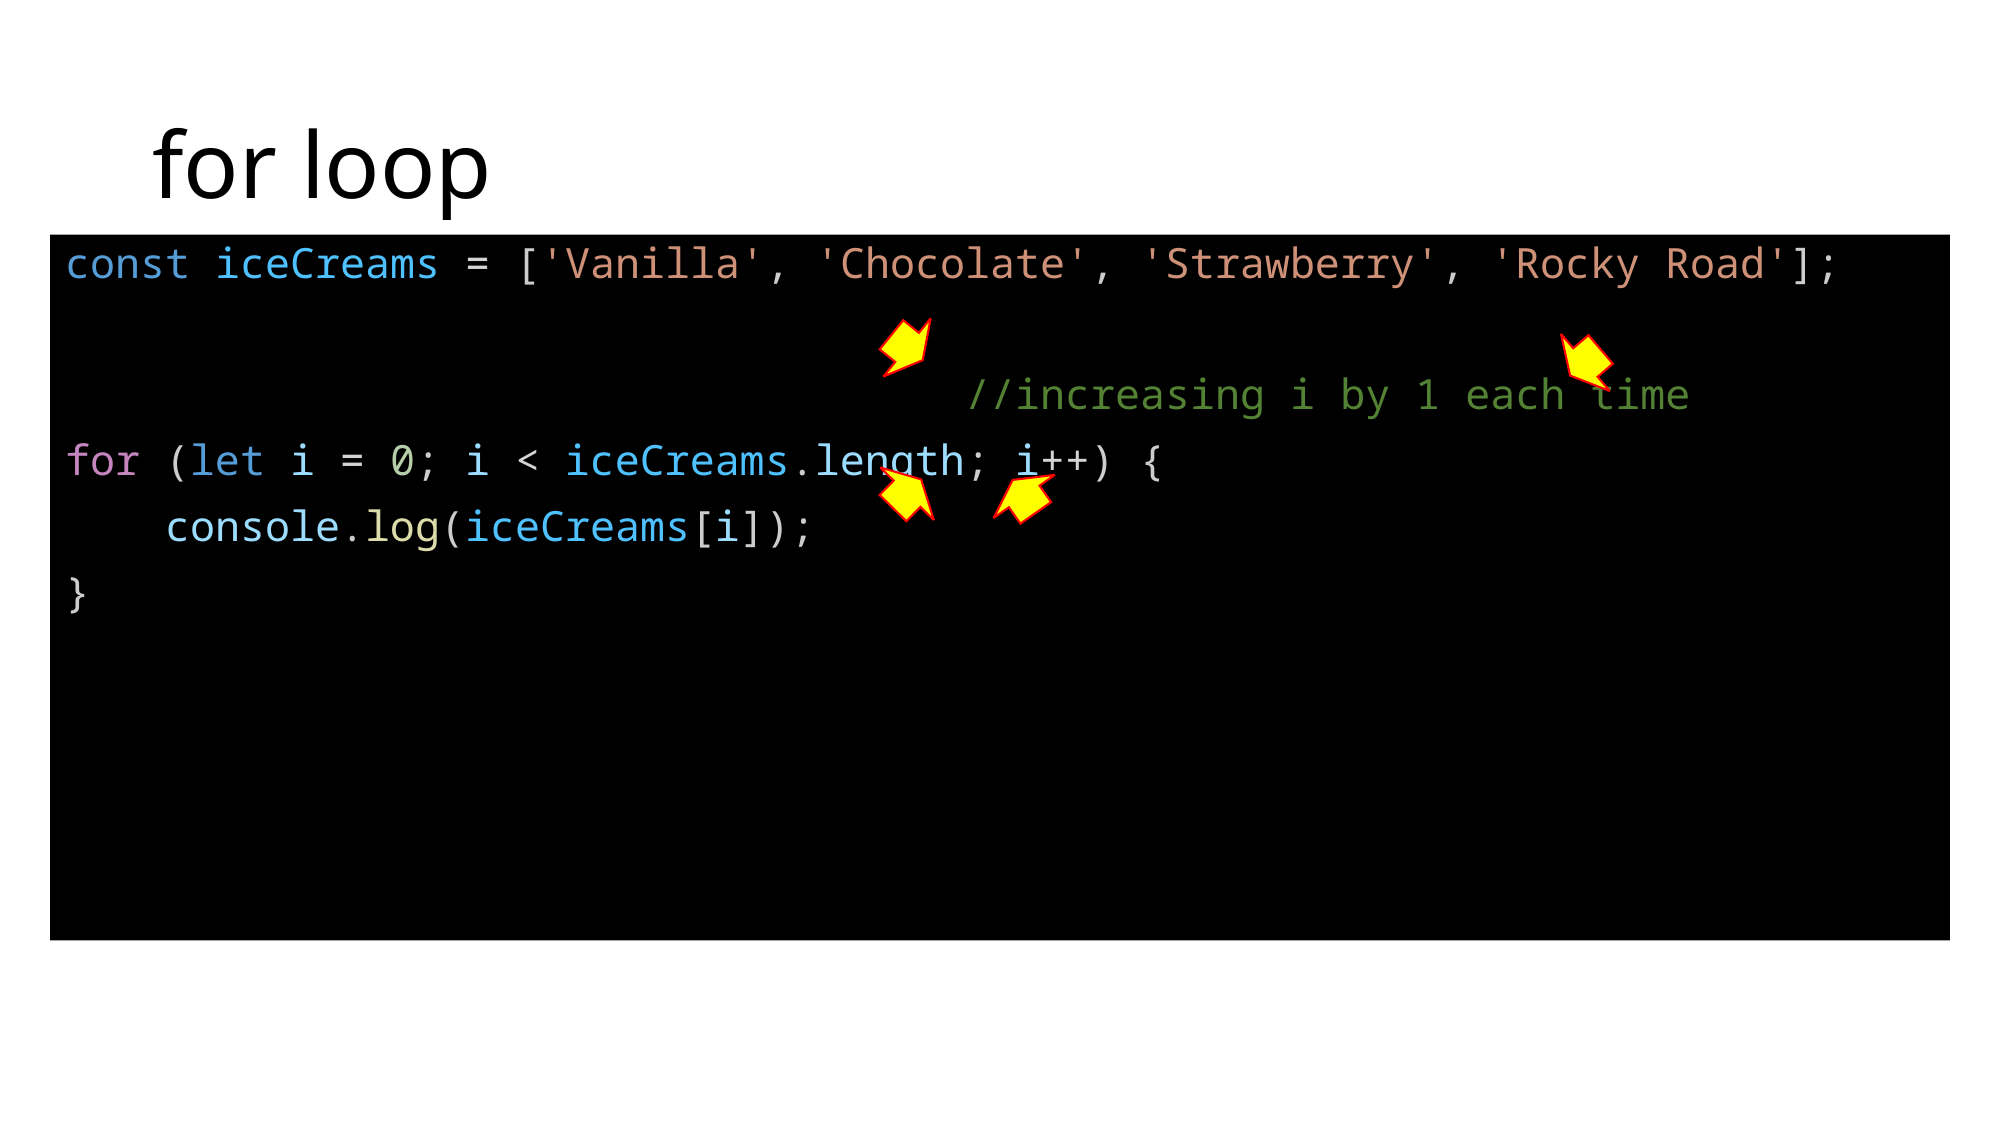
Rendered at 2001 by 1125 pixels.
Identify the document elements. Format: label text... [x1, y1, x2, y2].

text_box [1559, 333, 1615, 392]
text_box const iceCreams = ['Vanilla', 'Chocolate', 'Strawberry', 'Rocky Road']; //increasing i by 1 each time for (let i = 0; i < iceCreams.length; i++) { console.log(iceCreams[i]); } [50, 234, 1950, 941]
text_box [992, 473, 1056, 526]
text_box [878, 466, 935, 523]
text_box [878, 317, 932, 378]
title for loop [137, 59, 1863, 234]
